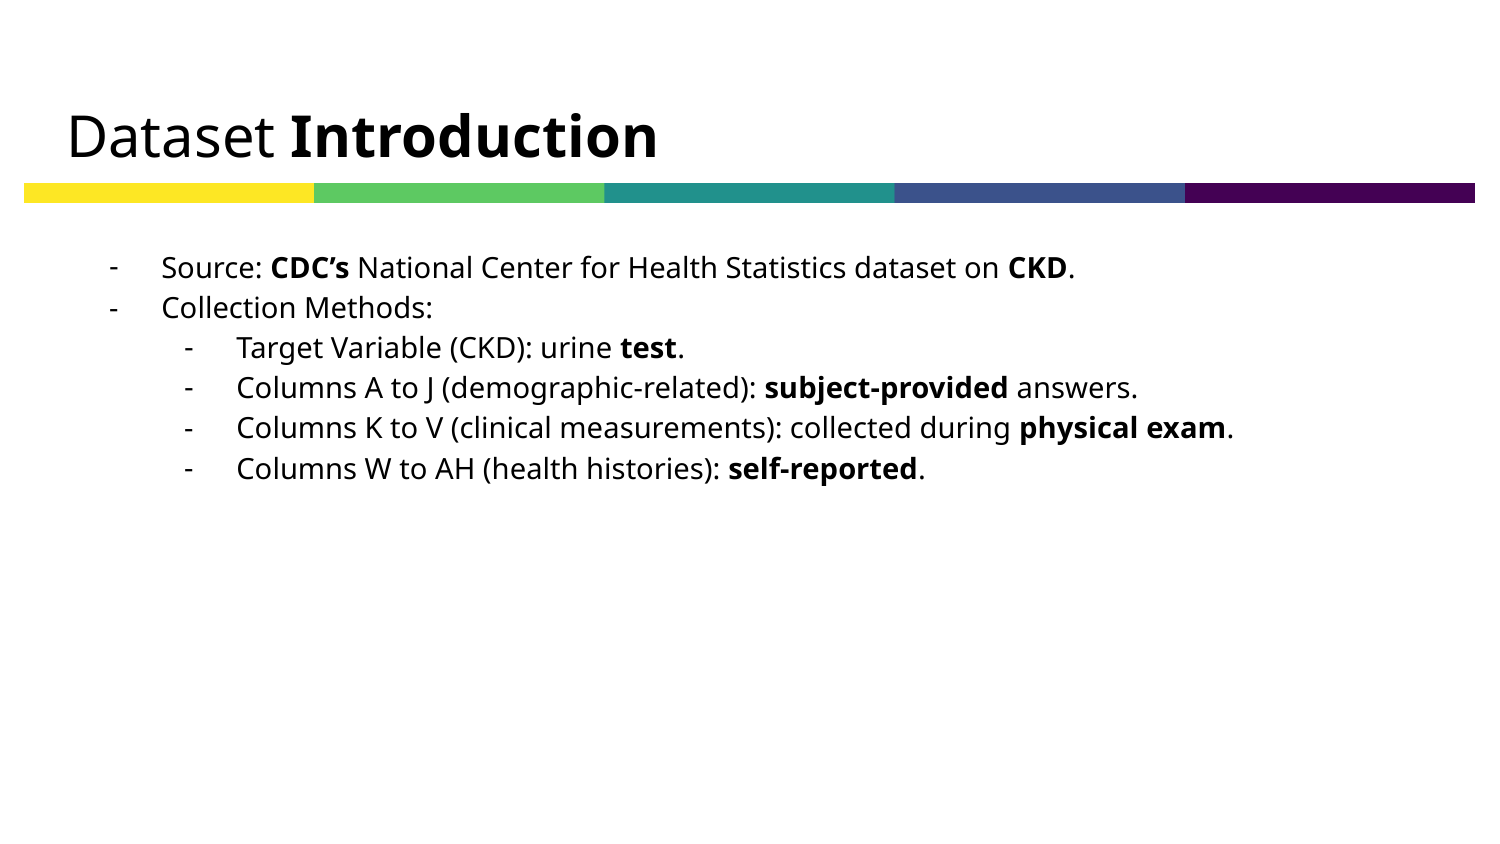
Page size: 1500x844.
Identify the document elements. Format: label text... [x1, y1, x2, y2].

picture [24, 183, 1476, 204]
text_box Source: CDC’s National Center for Health Statistics dataset on CKD. Collection Methods: Target Variable (CKD): urine test. Columns A to J (demographic-related): subject-provided answers. Columns K to V (clinical measurements): collected during physical exam. Columns W to AH (health histories): self-reported. [71, 228, 1429, 500]
title Dataset Introduction [51, 71, 1449, 182]
